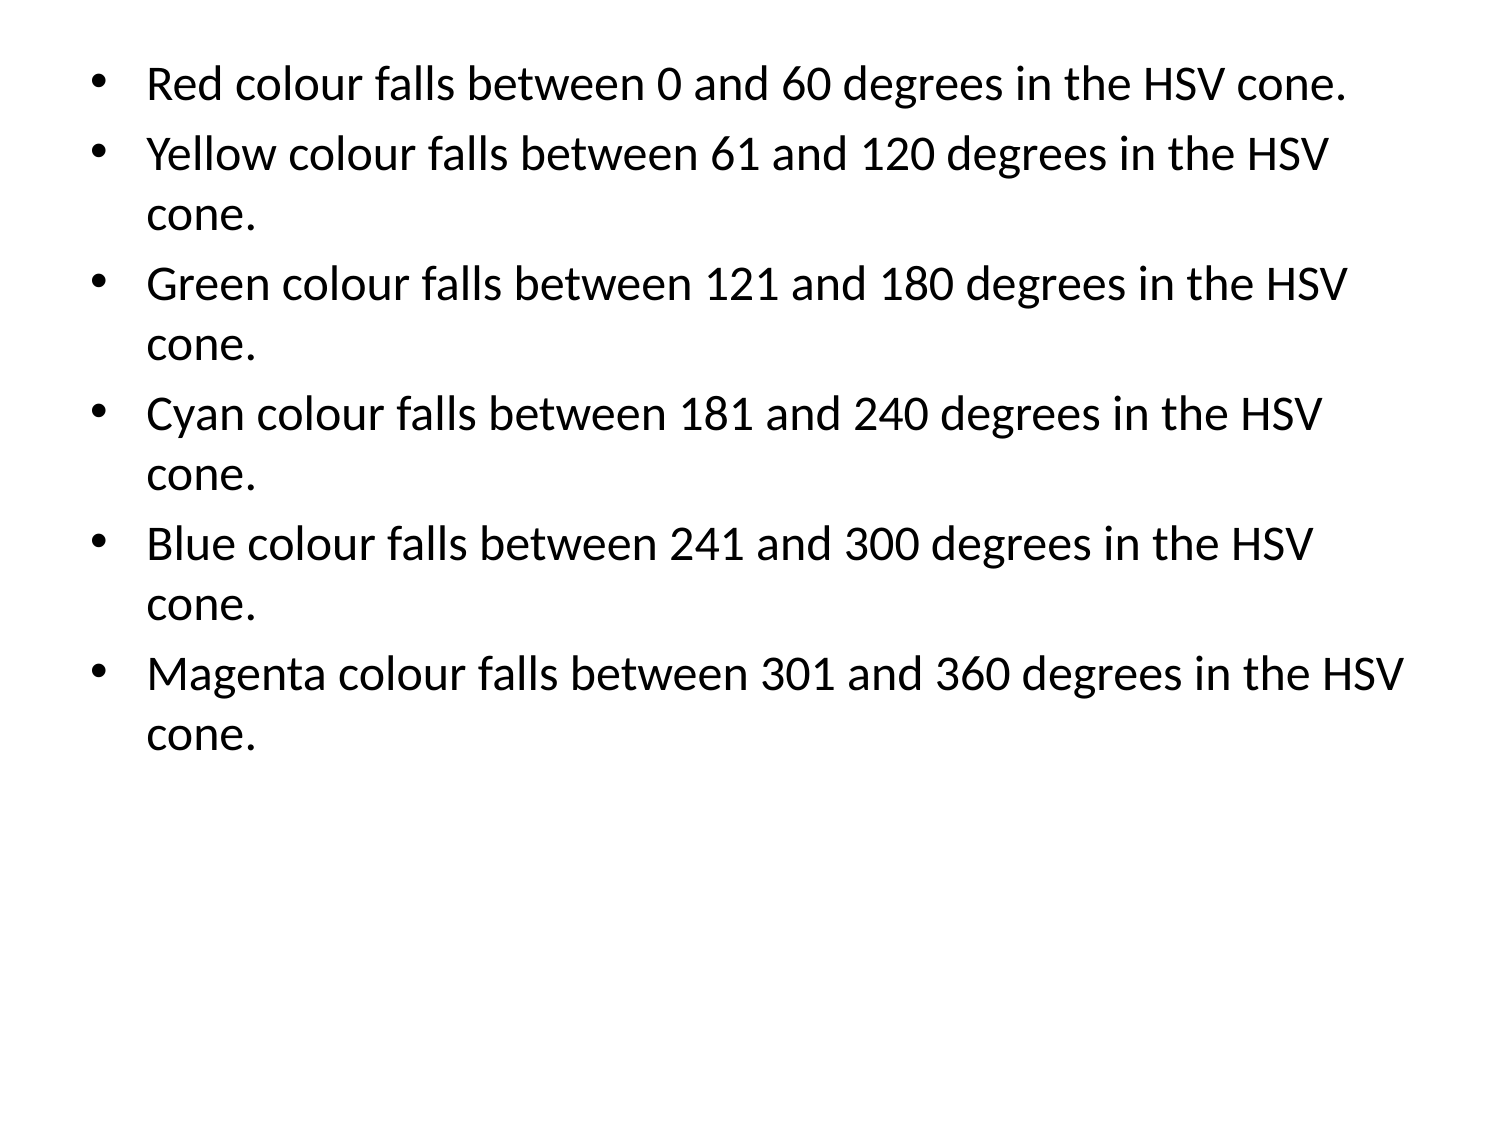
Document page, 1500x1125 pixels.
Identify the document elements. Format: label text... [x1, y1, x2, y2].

list Red colour falls between 0 and 60 degrees in the HSV cone. Yellow colour falls between 61 and 120 degrees in the HSV cone. Green colour falls between 121 and 180 degrees in the HSV cone. Cyan colour falls between 181 and 240 degrees in the HSV cone. Blue colour falls between 241 and 300 degrees in the HSV cone. Magenta colour falls between 301 and 360 degrees in the HSV cone. [75, 42, 1425, 1005]
